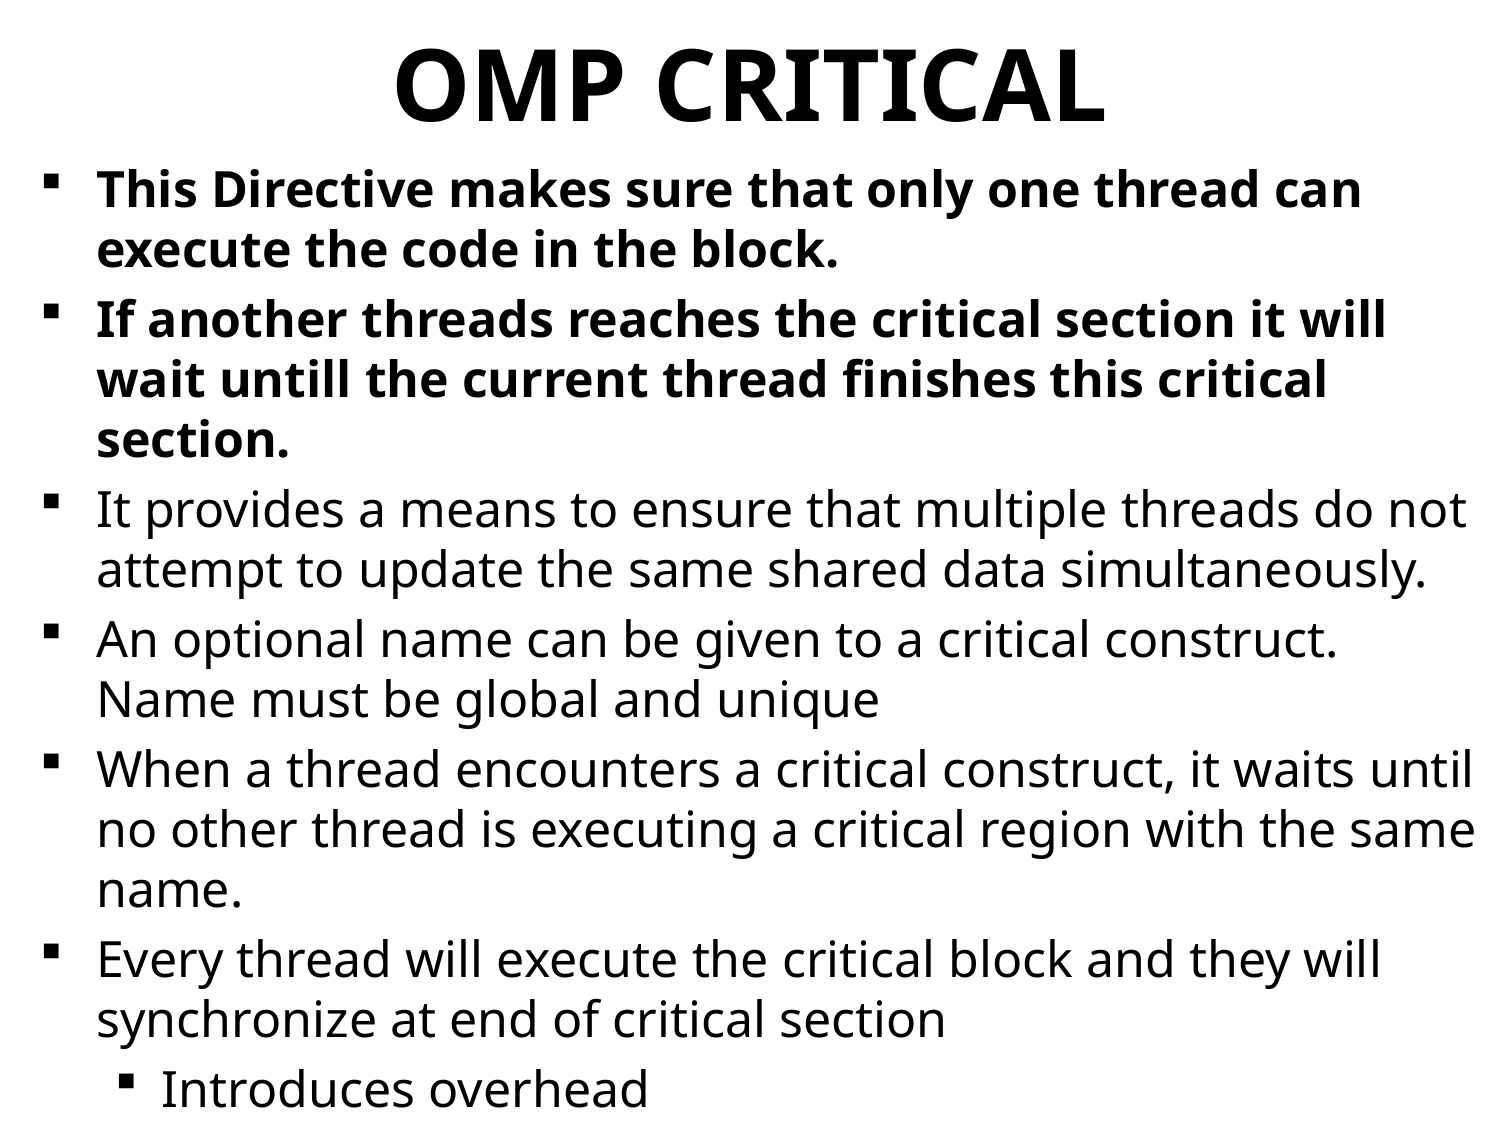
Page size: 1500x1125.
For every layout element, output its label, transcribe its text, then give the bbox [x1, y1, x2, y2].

list This Directive makes sure that only one thread can execute the code in the block. If another threads reaches the critical section it will wait untill the current thread finishes this critical section. It provides a means to ensure that multiple threads do not attempt to update the same shared data simultaneously. An optional name can be given to a critical construct. Name must be global and unique When a thread encounters a critical construct, it waits until no other thread is executing a critical region with the same name. Every thread will execute the critical block and they will synchronize at end of critical section Introduces overhead Serializes critical block If time in critical block relatively large → speedup negligible [24, 149, 1500, 1125]
title OMP CRITICAL [75, 12, 1425, 149]
